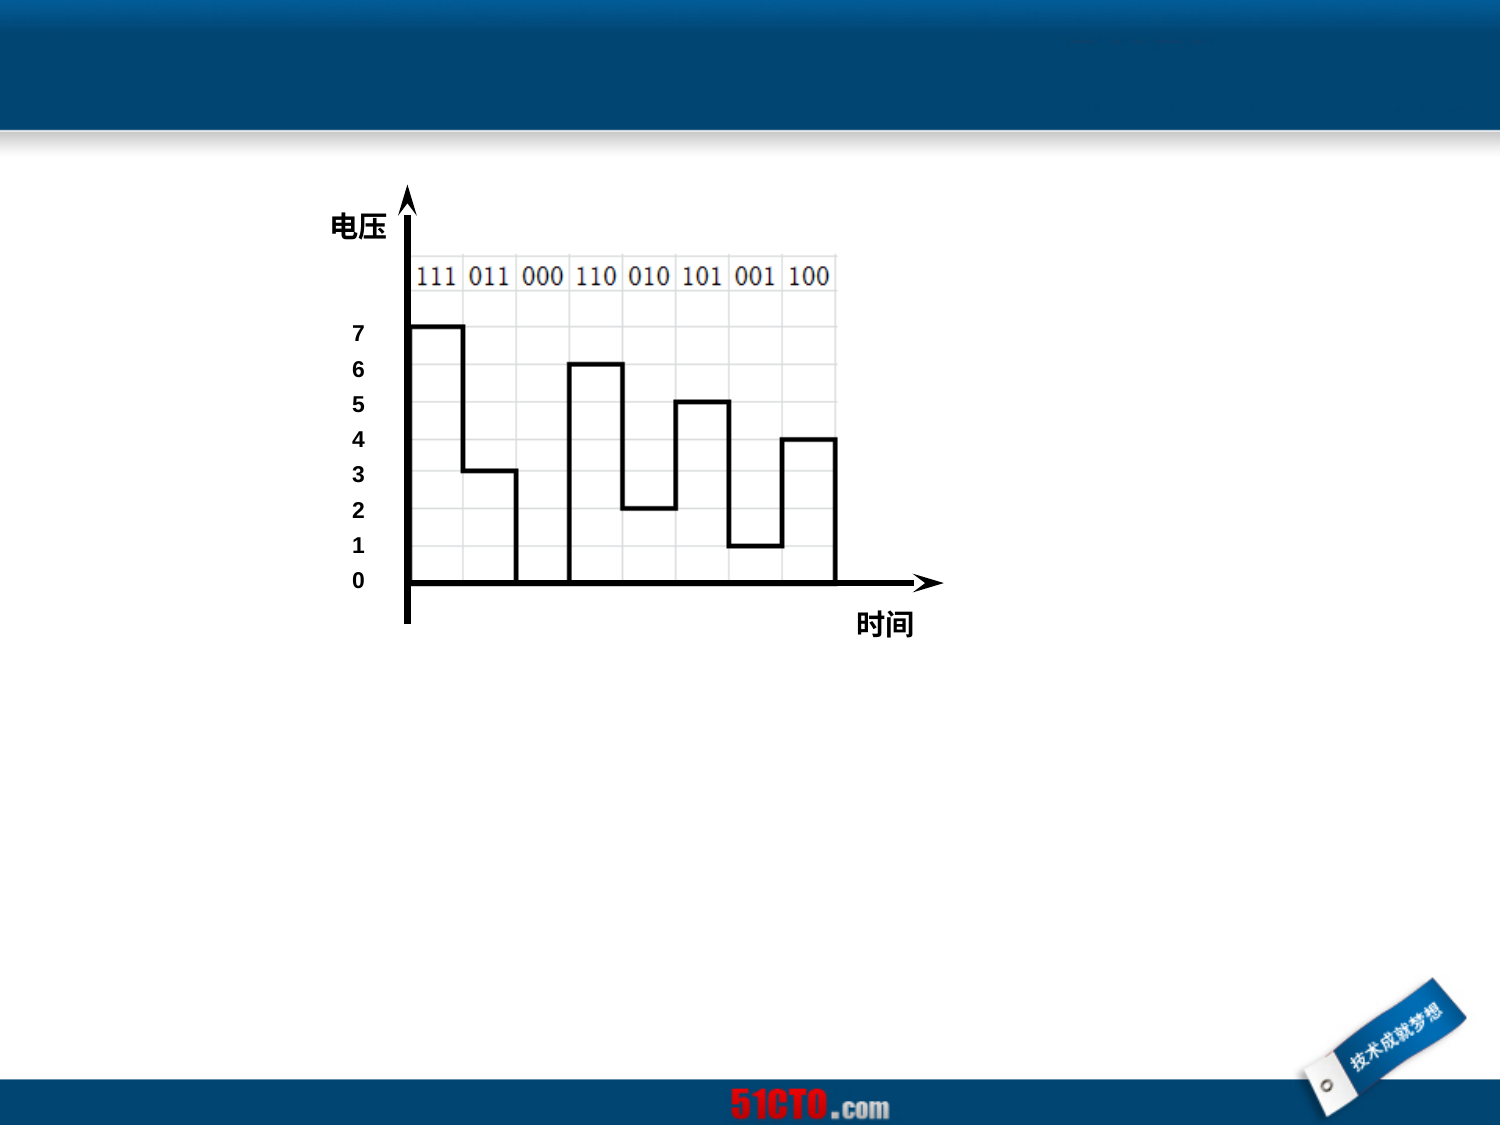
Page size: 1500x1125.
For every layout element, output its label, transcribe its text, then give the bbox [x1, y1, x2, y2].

text_box 6 [337, 354, 380, 389]
text_box 5 [337, 389, 380, 425]
text_box 1 [337, 531, 380, 566]
text_box 0 [337, 566, 380, 601]
text_box 7 [337, 311, 380, 354]
text_box 3 [337, 460, 380, 488]
text_box 时间 [841, 598, 930, 649]
text_box 2 [337, 488, 380, 531]
text_box 电压 [314, 200, 403, 251]
text_box 4 [337, 425, 380, 460]
picture [0, 0, 1500, 1125]
